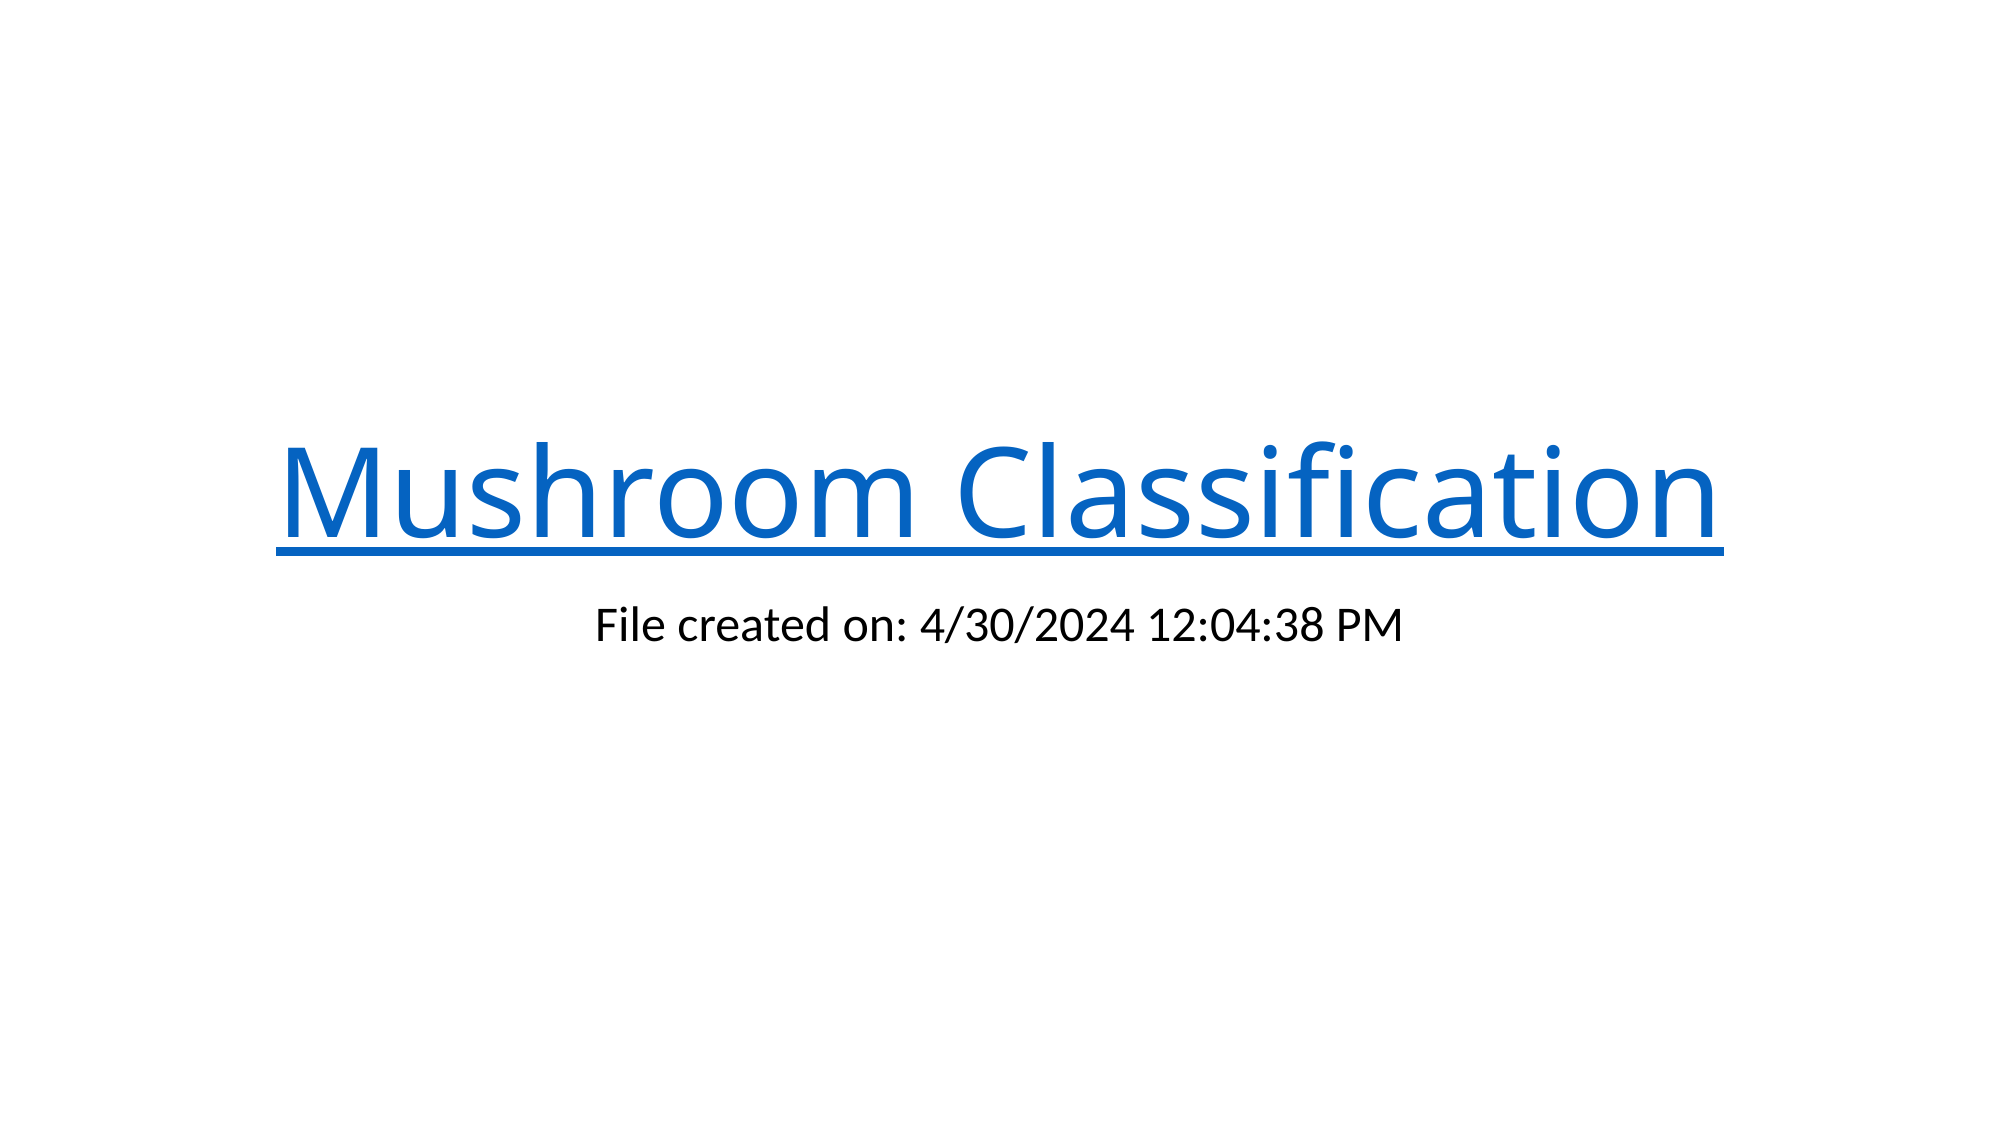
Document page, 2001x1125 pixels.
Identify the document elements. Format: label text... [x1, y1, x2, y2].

title Mushroom Classification [249, 184, 1750, 576]
subtitle File created on: 4/30/2024 12:04:38 PM [249, 590, 1750, 863]
